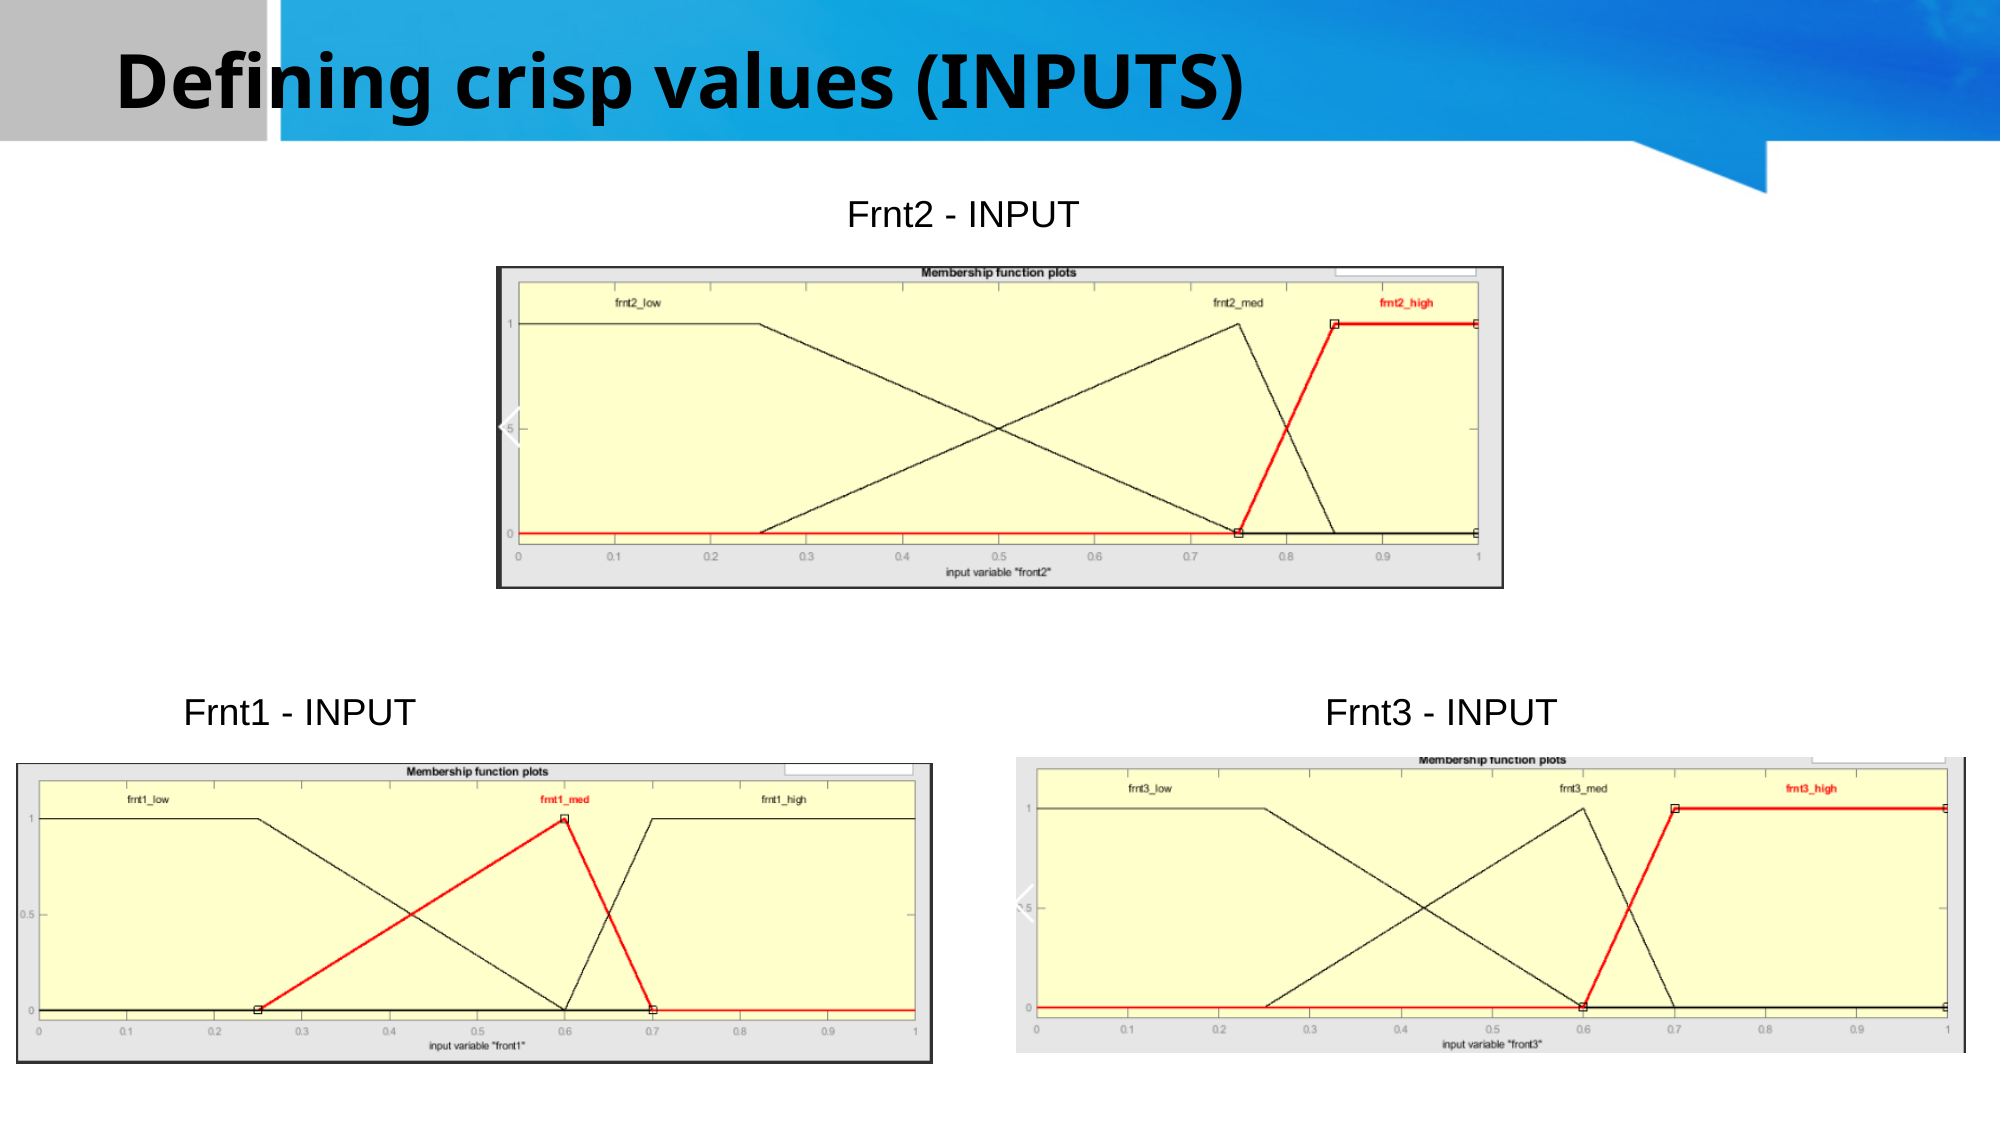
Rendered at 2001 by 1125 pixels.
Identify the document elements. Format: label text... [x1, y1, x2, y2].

text_box Frnt1 - INPUT [168, 680, 748, 741]
title Defining crisp values (INPUTS) [99, 31, 1900, 127]
text_box Frnt2 - INPUT [832, 182, 1383, 243]
text_box Frnt3 - INPUT [1310, 680, 1861, 741]
picture [0, 0, 2000, 1125]
